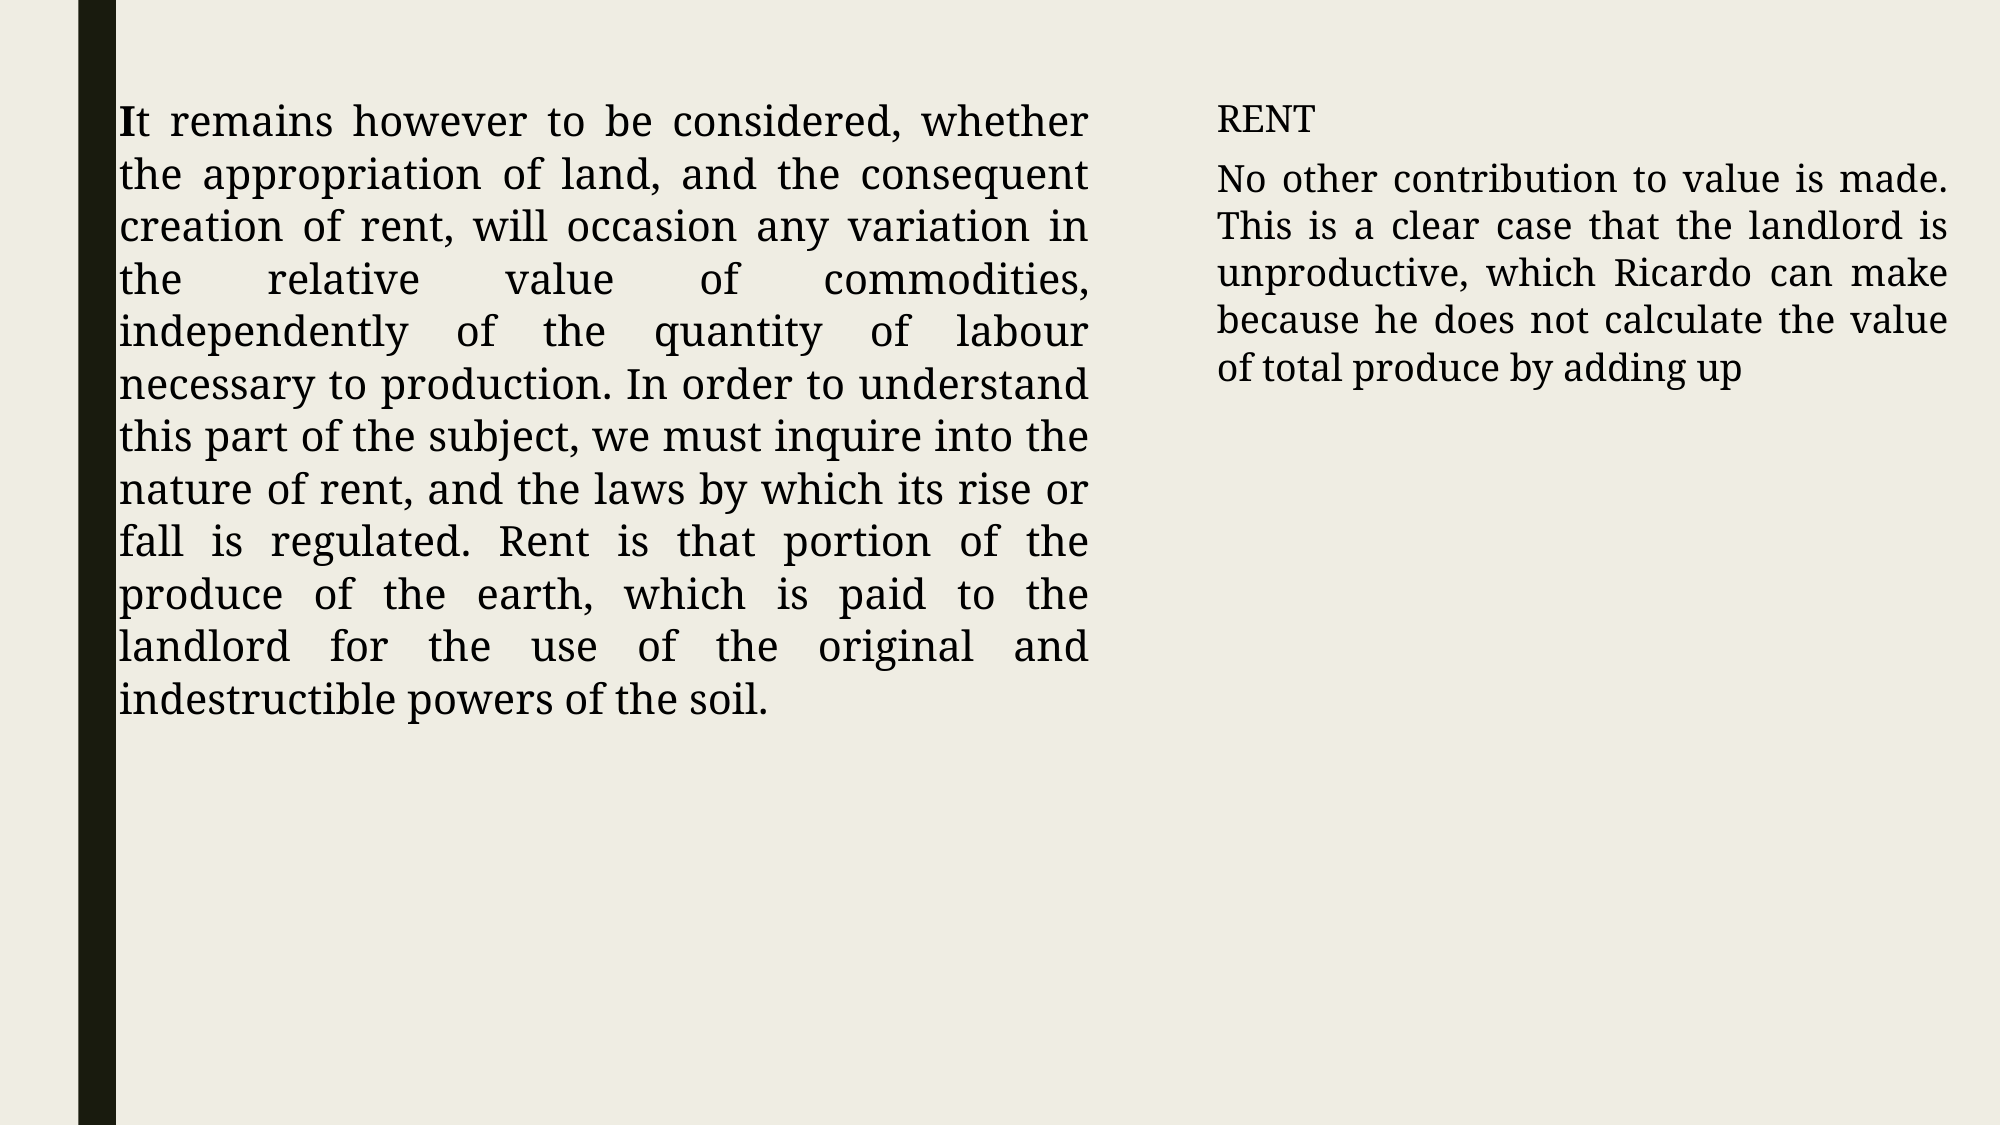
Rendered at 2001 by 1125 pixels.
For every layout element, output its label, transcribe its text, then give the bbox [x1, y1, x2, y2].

text_box It remains however to be considered, whether the appropriation of land, and the consequent creation of rent, will occasion any variation in the relative value of commodities, independently of the quantity of labour necessary to production. In order to understand this part of the subject, we must inquire into the nature of rent, and the laws by which its rise or fall is regulated. Rent is that portion of the produce of the earth, which is paid to the landlord for the use of the original and indestructible powers of the soil. [104, 85, 1105, 730]
text_box RENT No other contribution to value is made. This is a clear case that the landlord is unproductive, which Ricardo can make because he does not calculate the value of total produce by adding up [1202, 85, 1964, 396]
